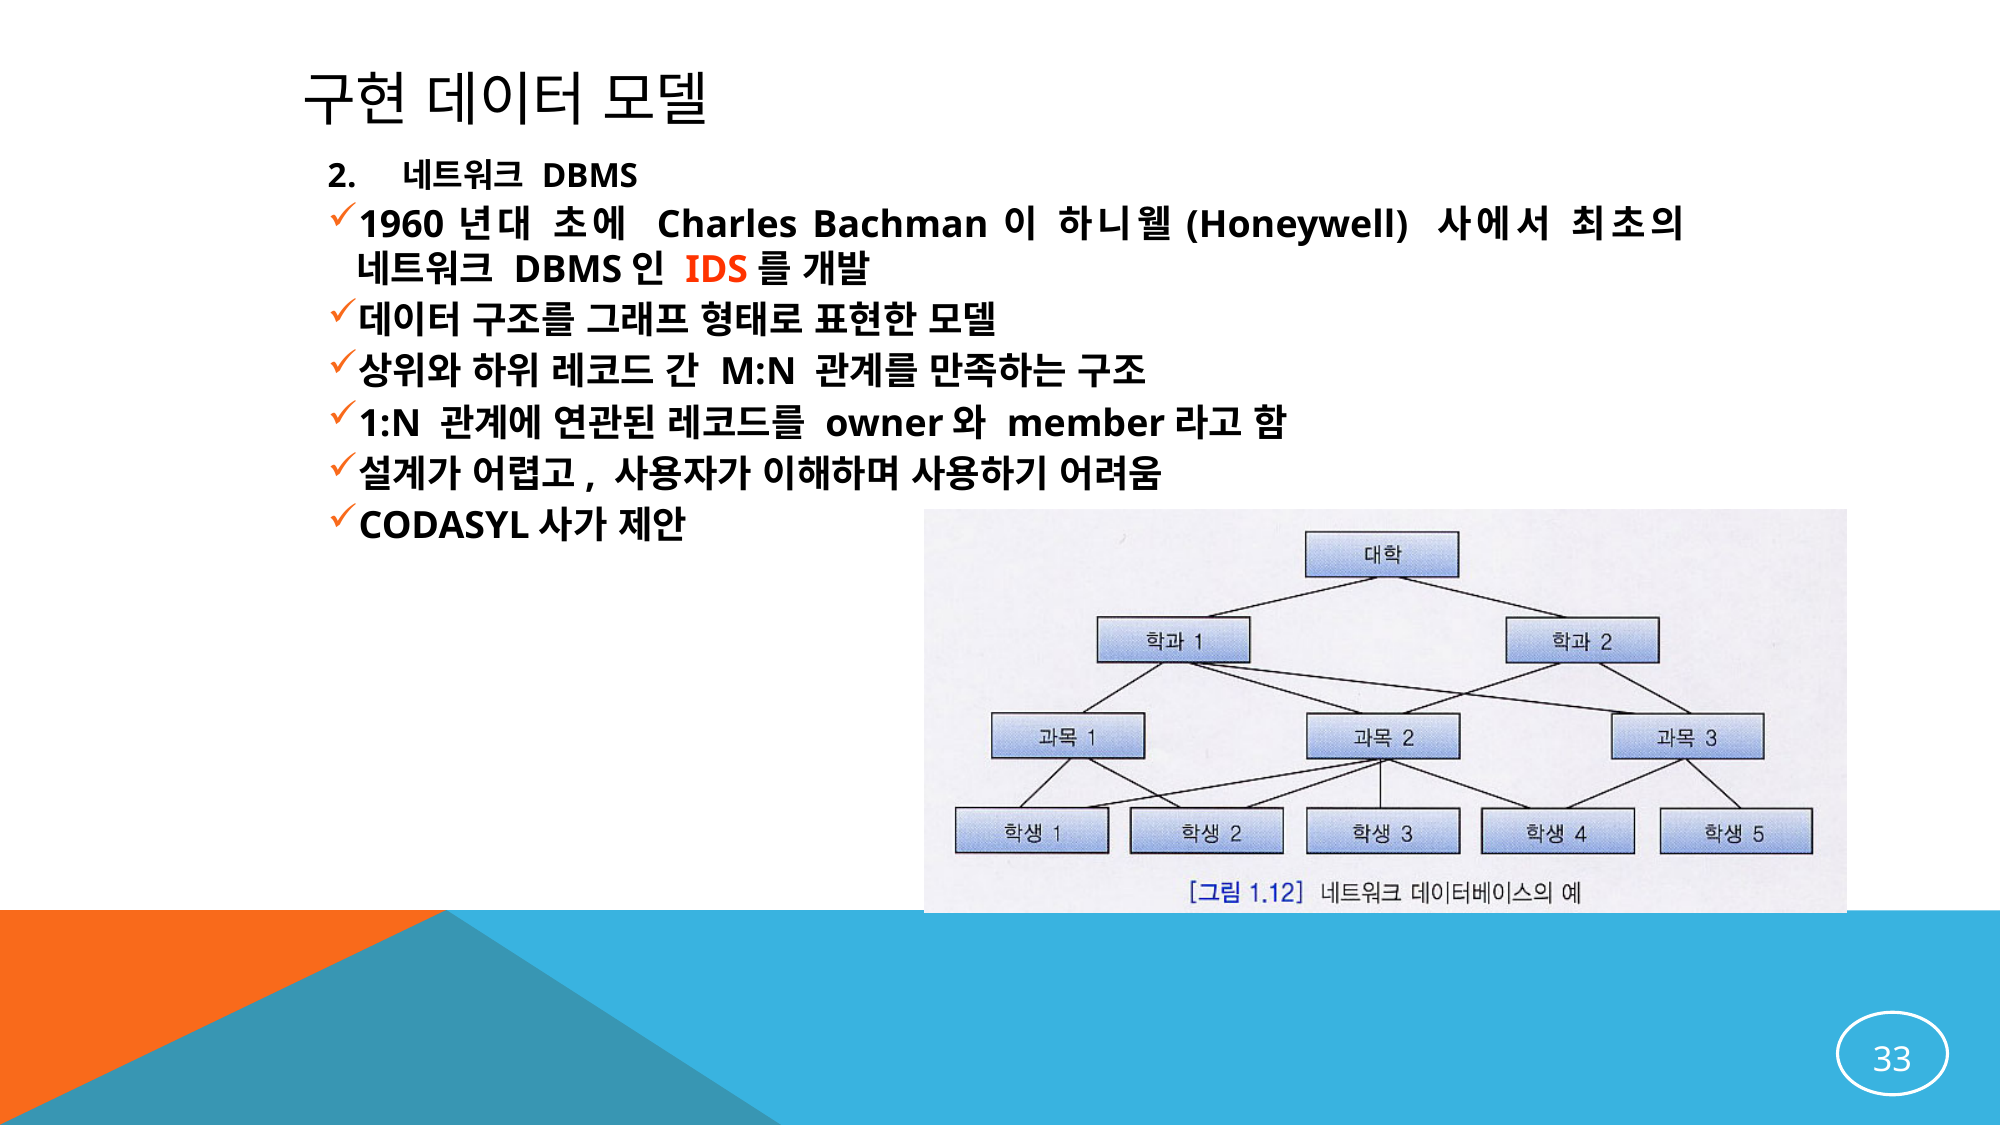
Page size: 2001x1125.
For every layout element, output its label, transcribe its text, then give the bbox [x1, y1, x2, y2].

slide_number 33 [1835, 1010, 1950, 1097]
picture [924, 508, 1847, 913]
text_box 구현 데이터 모델 [287, 33, 725, 139]
list 네트워크 DBMS 1960년대 초에 Charles Bachman이 하니웰(Honeywell) 사에서 최초의 네트워크 DBMS인 IDS를 개발 데이터 구조를 그래프 형태로 표현한 모델 상위와 하위 레코드 간 M:N 관계를 만족하는 구조 1:N 관계에 연관된 레코드를 owner와 member라고 함 설계가 어렵고, 사용자가 이해하며 사용하기 어려움 CODASYL사가 제안 [312, 134, 1700, 939]
